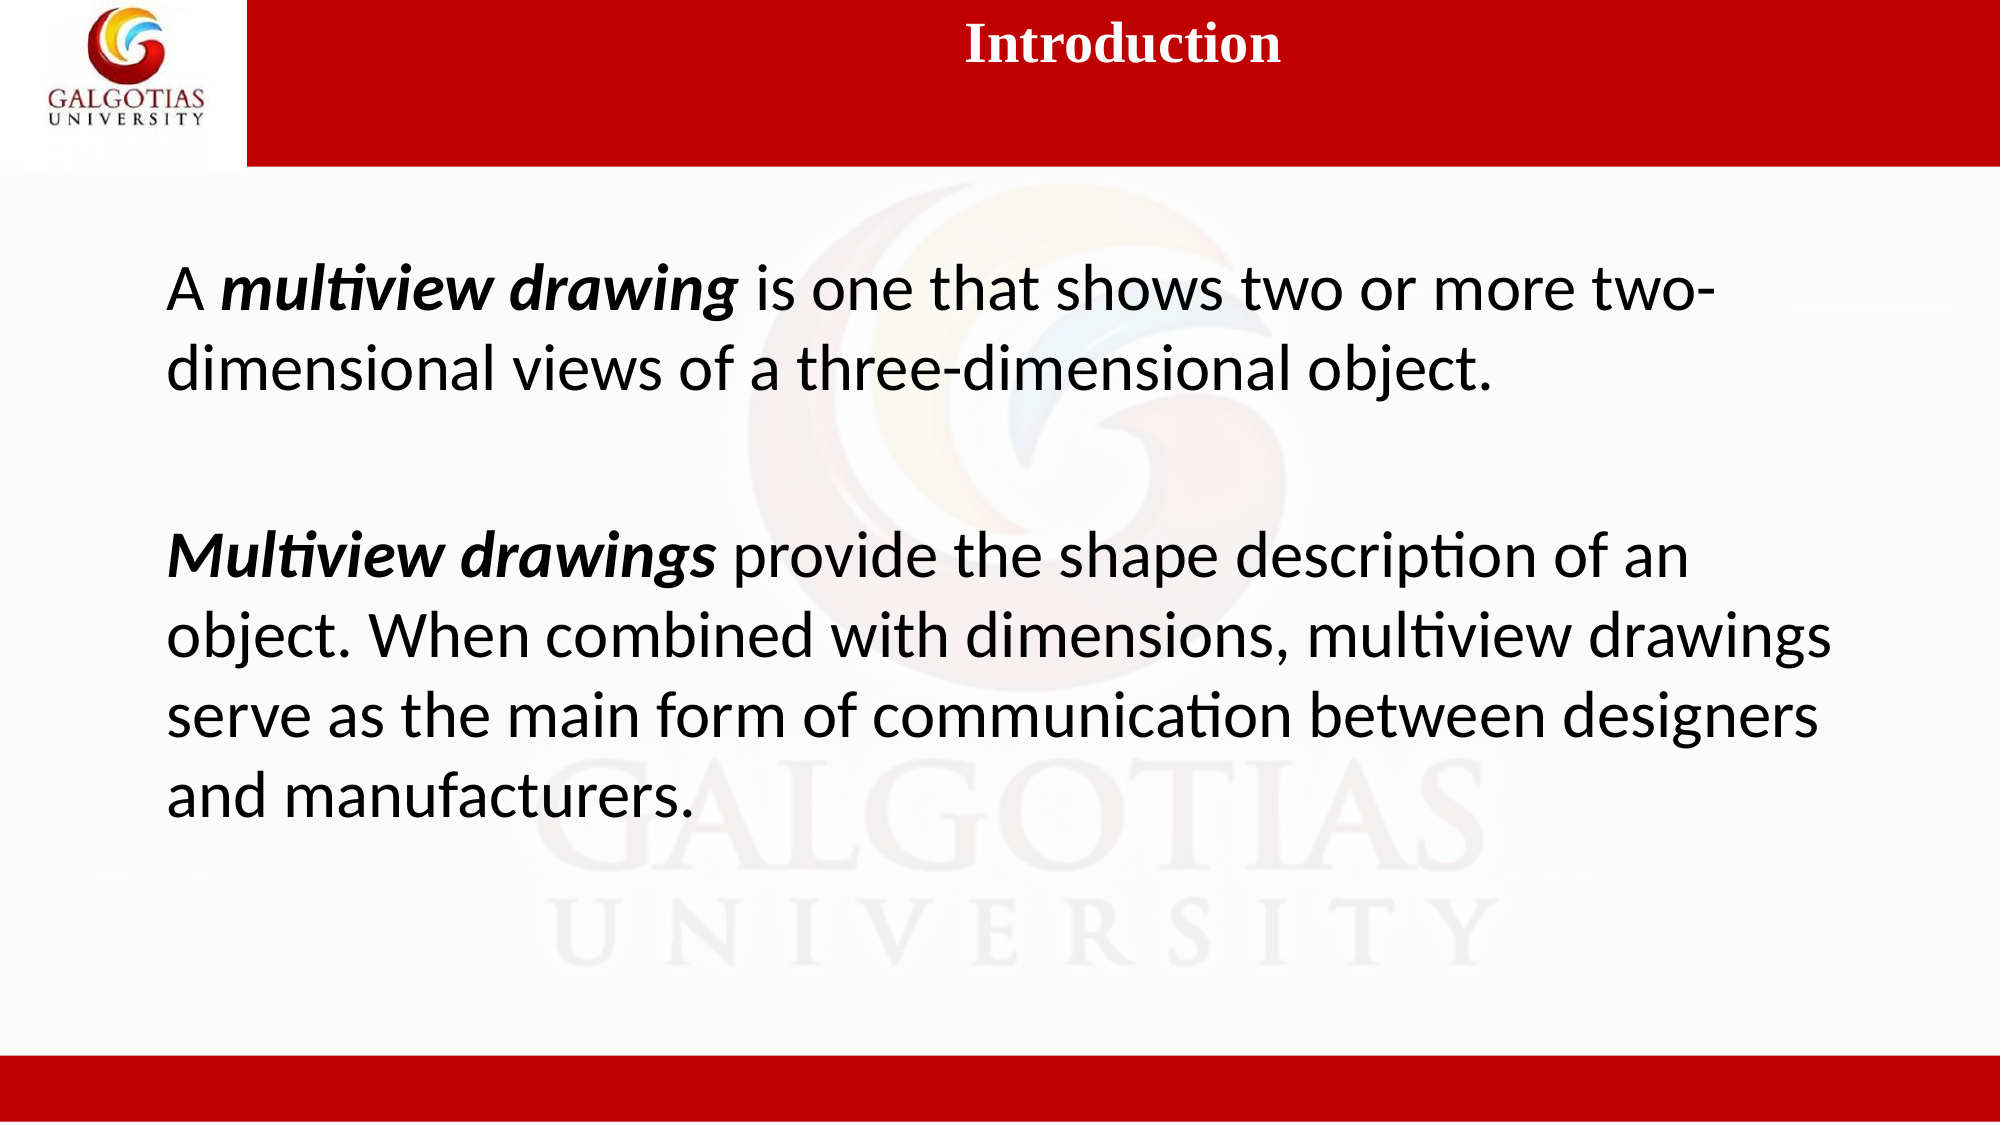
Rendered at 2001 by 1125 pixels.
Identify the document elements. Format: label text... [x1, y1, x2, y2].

picture [0, 0, 247, 169]
text_box Introduction [247, 0, 2000, 167]
text_box [0, 1055, 2000, 1122]
text_box A multiview drawing is one that shows two or more two-dimensional views of a three-dimensional object. Multiview drawings provide the shape description of an object. When combined with dimensions, multiview drawings serve as the main form of communication between designers and manufacturers. [152, 236, 1852, 838]
